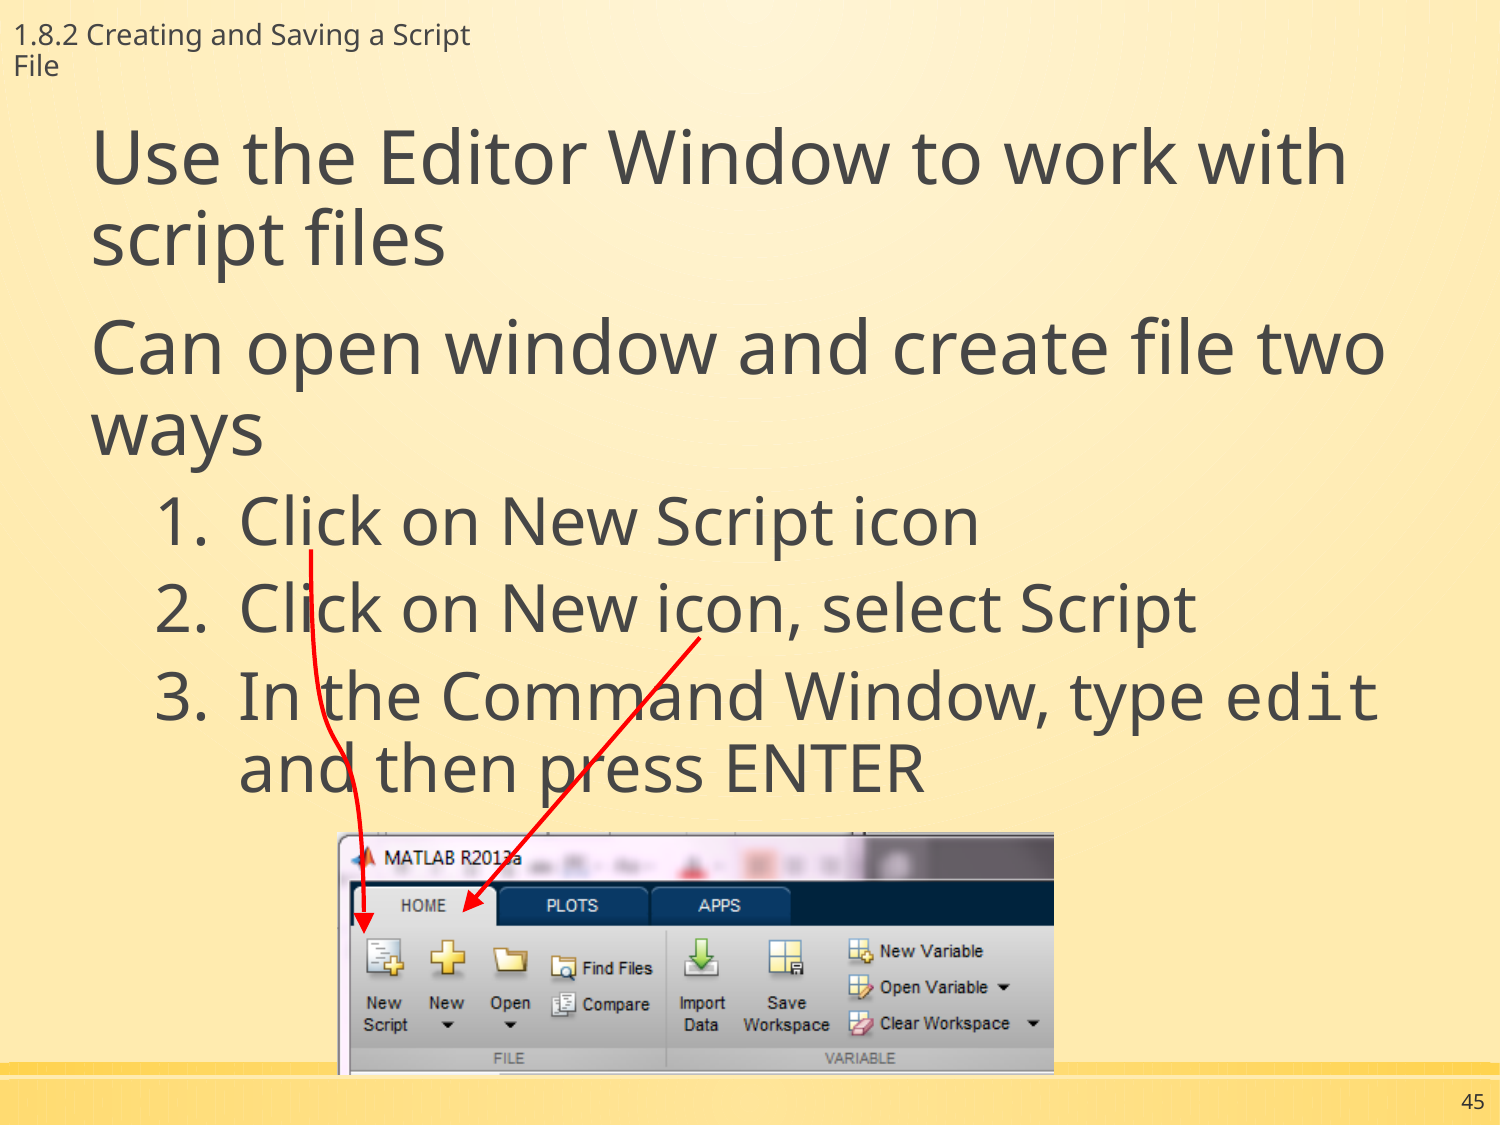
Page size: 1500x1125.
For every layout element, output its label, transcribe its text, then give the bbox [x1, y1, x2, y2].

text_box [462, 637, 700, 913]
picture [337, 832, 1054, 1075]
list 1.8.2 Creating and Saving a Script File [12, 12, 507, 60]
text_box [145, 714, 462, 769]
slide_number 45 [1421, 1083, 1500, 1122]
list Use the Editor Window to work with script files Can open window and create file two ways Click on New Script icon Click on New icon, select Script In the Command Window, type edit and then press ENTER [75, 112, 1425, 825]
